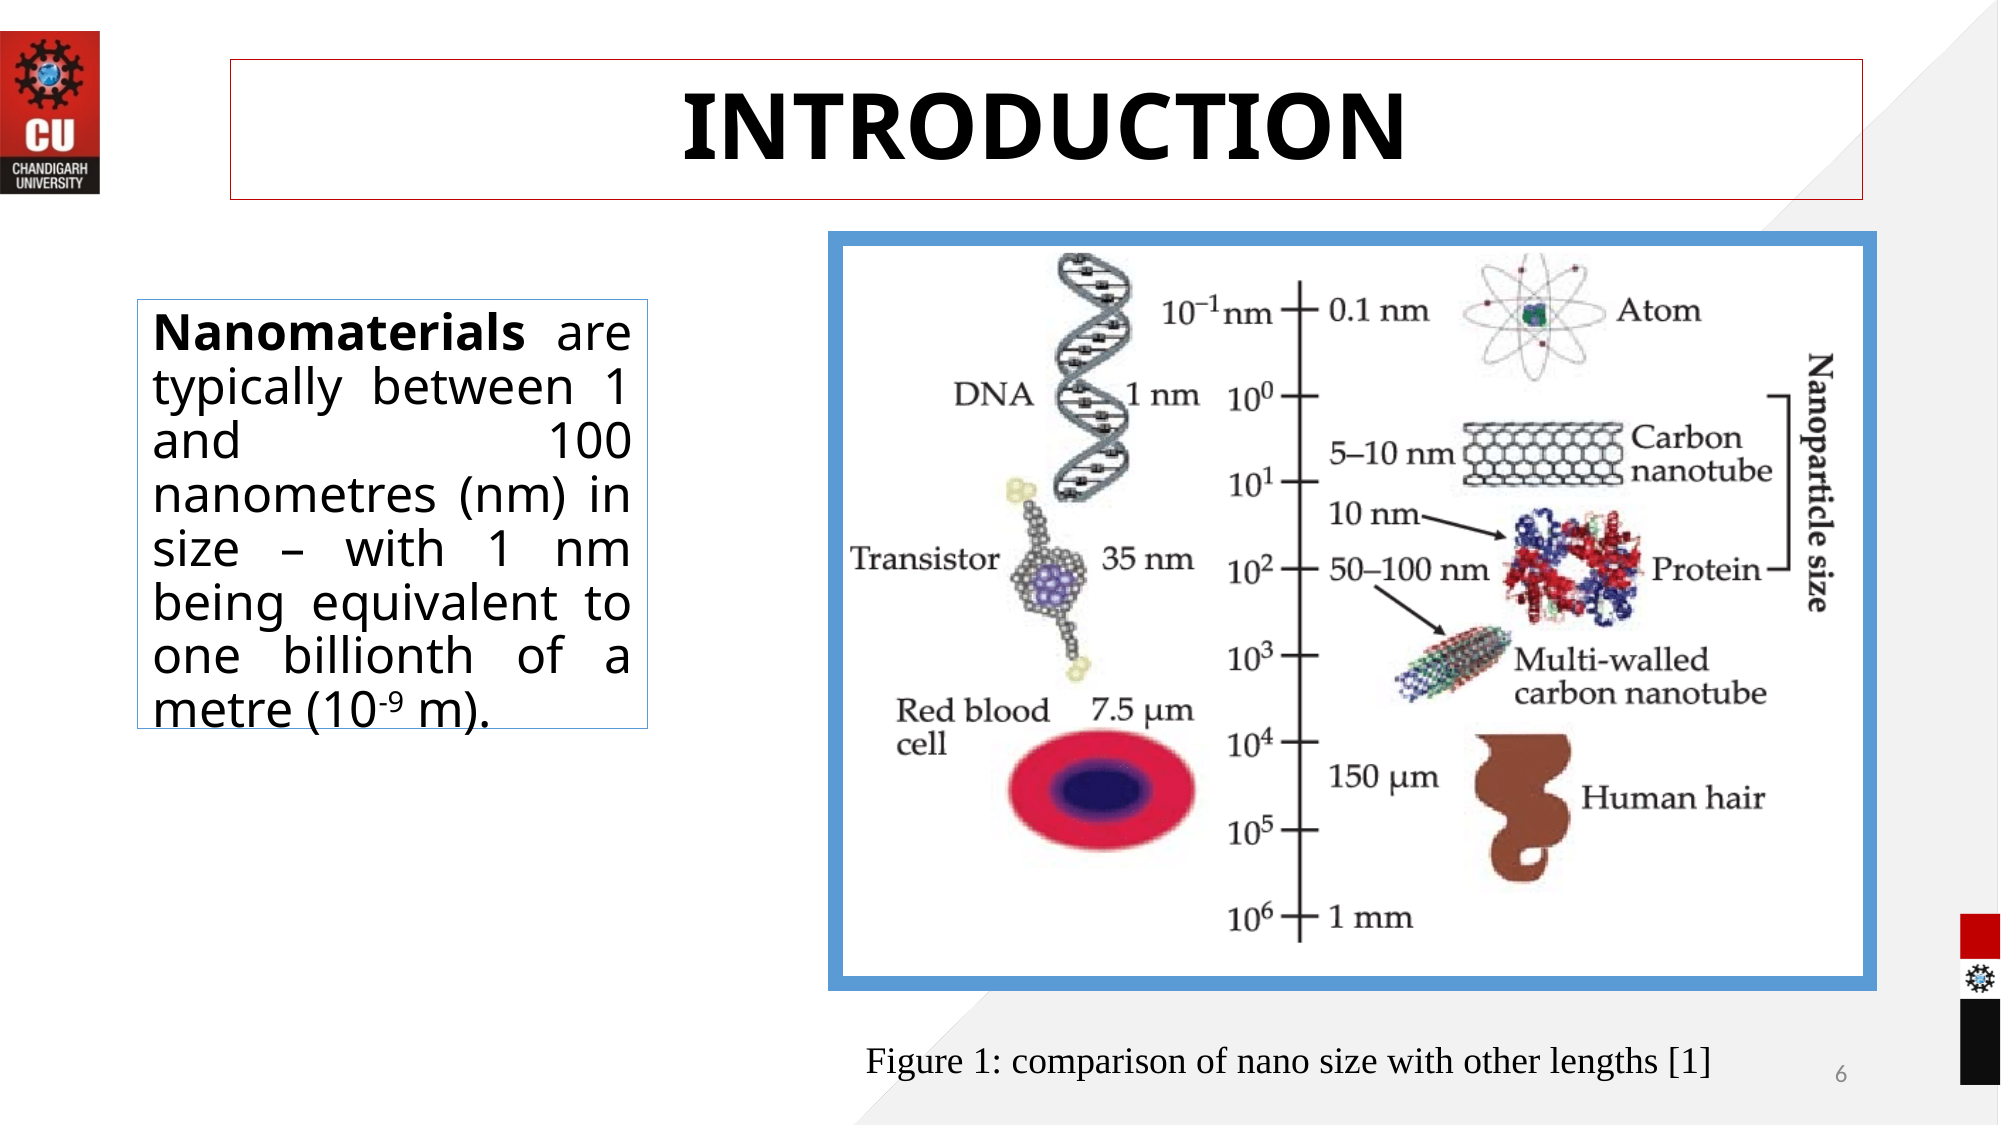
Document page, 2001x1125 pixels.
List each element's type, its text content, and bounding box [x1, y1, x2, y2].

title INTRODUCTION [230, 59, 1863, 200]
text_box Figure 1: comparison of nano size with other lengths [1] [789, 1021, 1790, 1089]
slide_number 6 [1412, 1042, 1863, 1103]
list Nanomaterials are typically between 1 and 100 nanometres (nm) in size – with 1 nm being equivalent to one billionth of a metre (10-9 m). [137, 299, 648, 729]
picture [0, 0, 2001, 1125]
